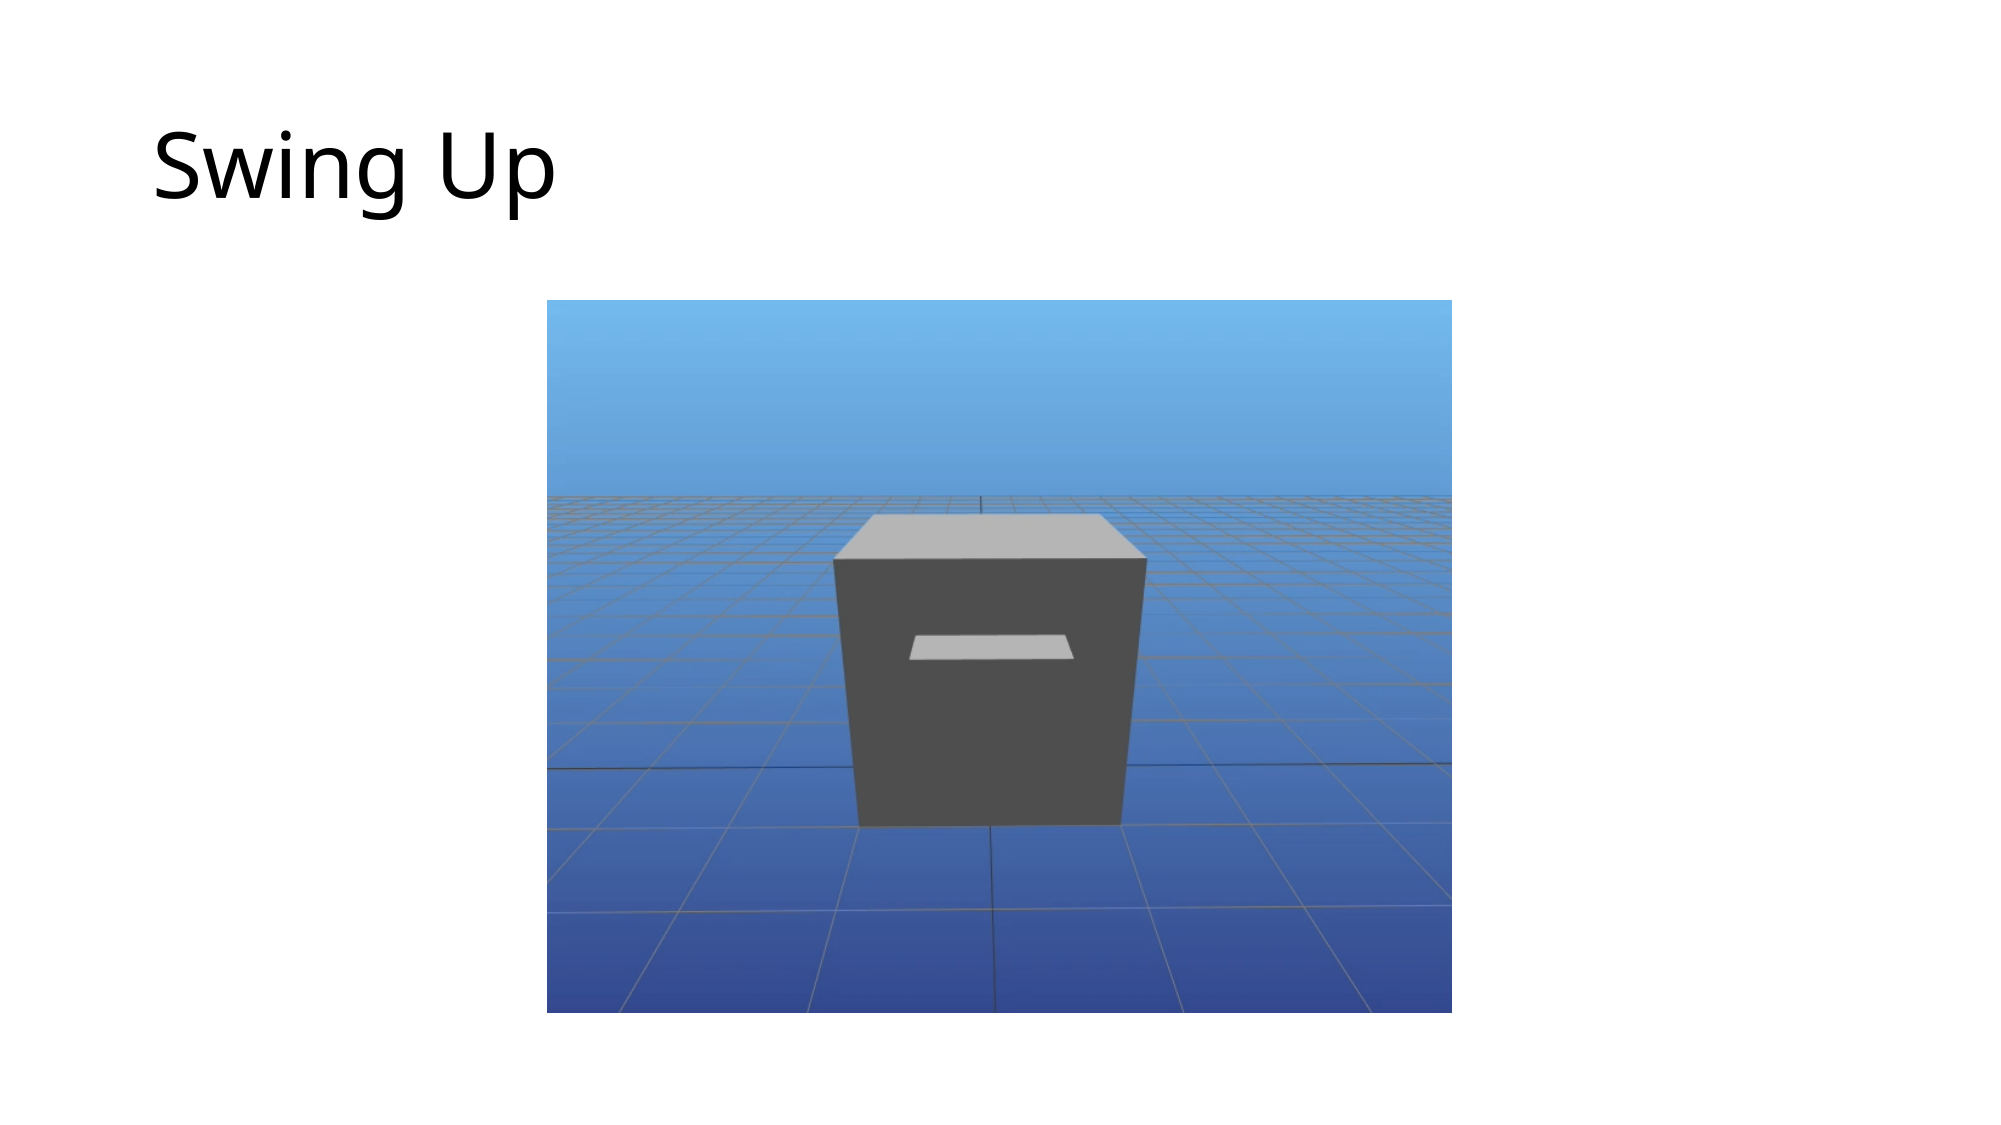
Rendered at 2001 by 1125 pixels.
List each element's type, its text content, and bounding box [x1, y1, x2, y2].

title Swing Up [137, 59, 1863, 278]
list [547, 299, 1453, 1014]
